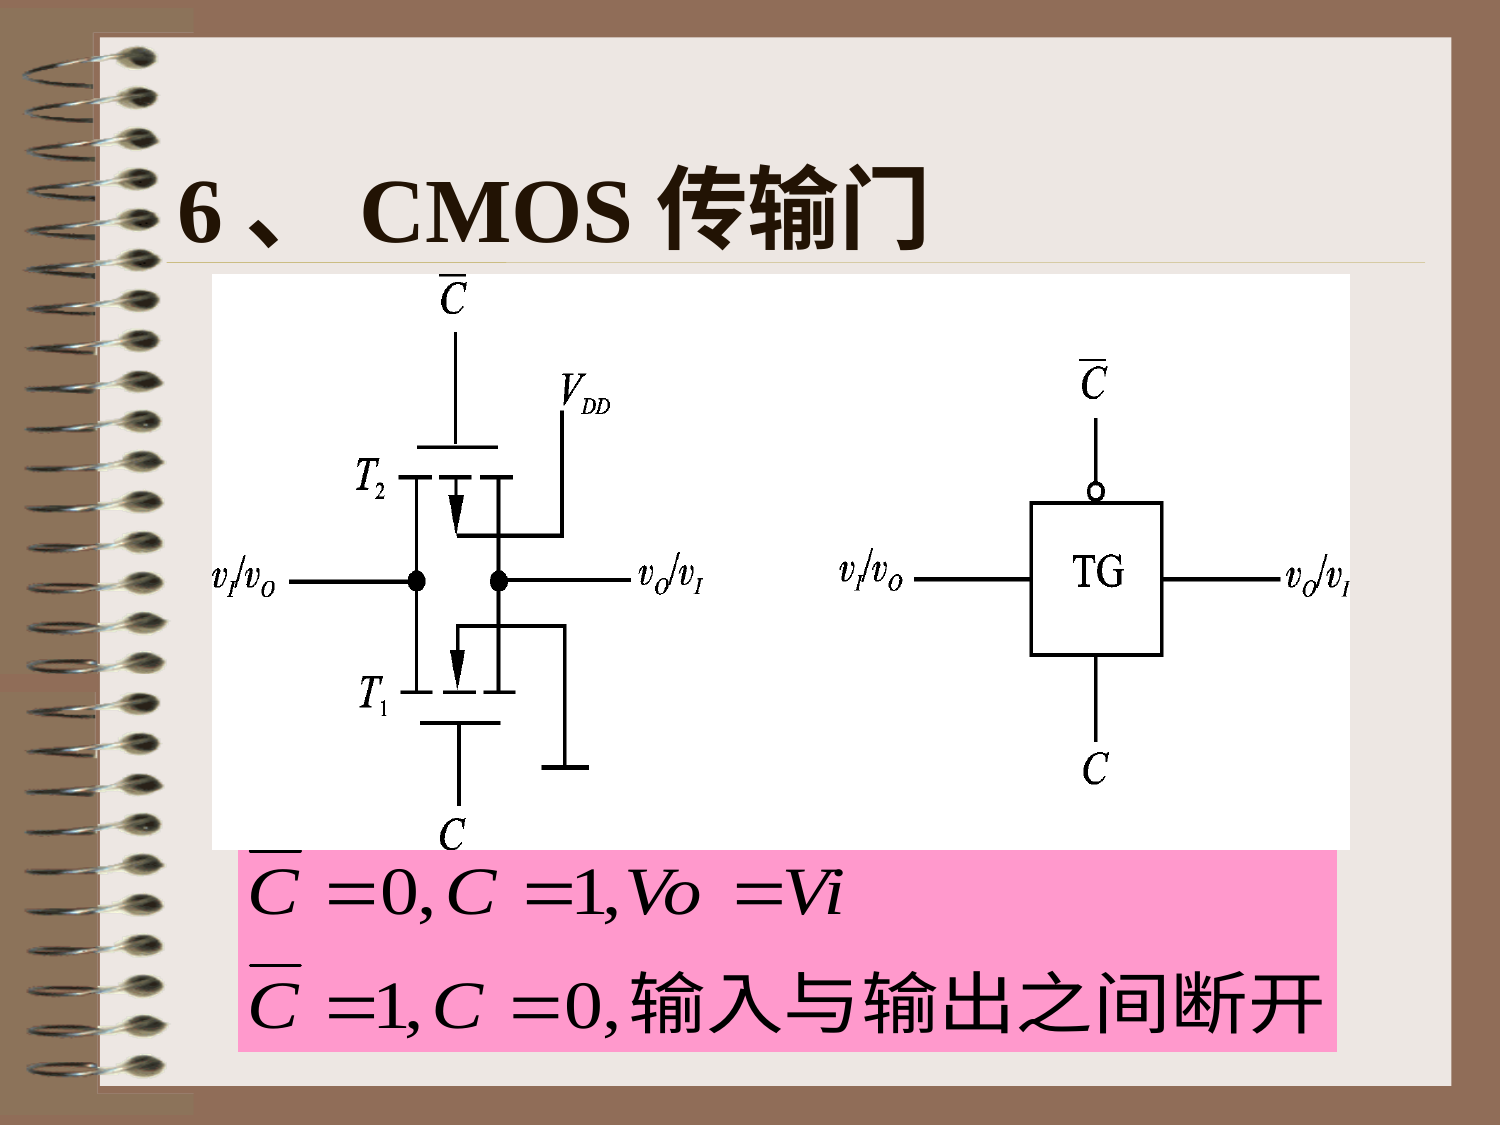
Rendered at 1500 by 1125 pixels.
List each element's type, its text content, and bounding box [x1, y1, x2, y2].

picture [0, 8, 194, 674]
picture [212, 274, 1351, 851]
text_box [237, 860, 1338, 1053]
title 6、CMOS传输门 [162, 112, 1413, 301]
picture [0, 692, 194, 1115]
